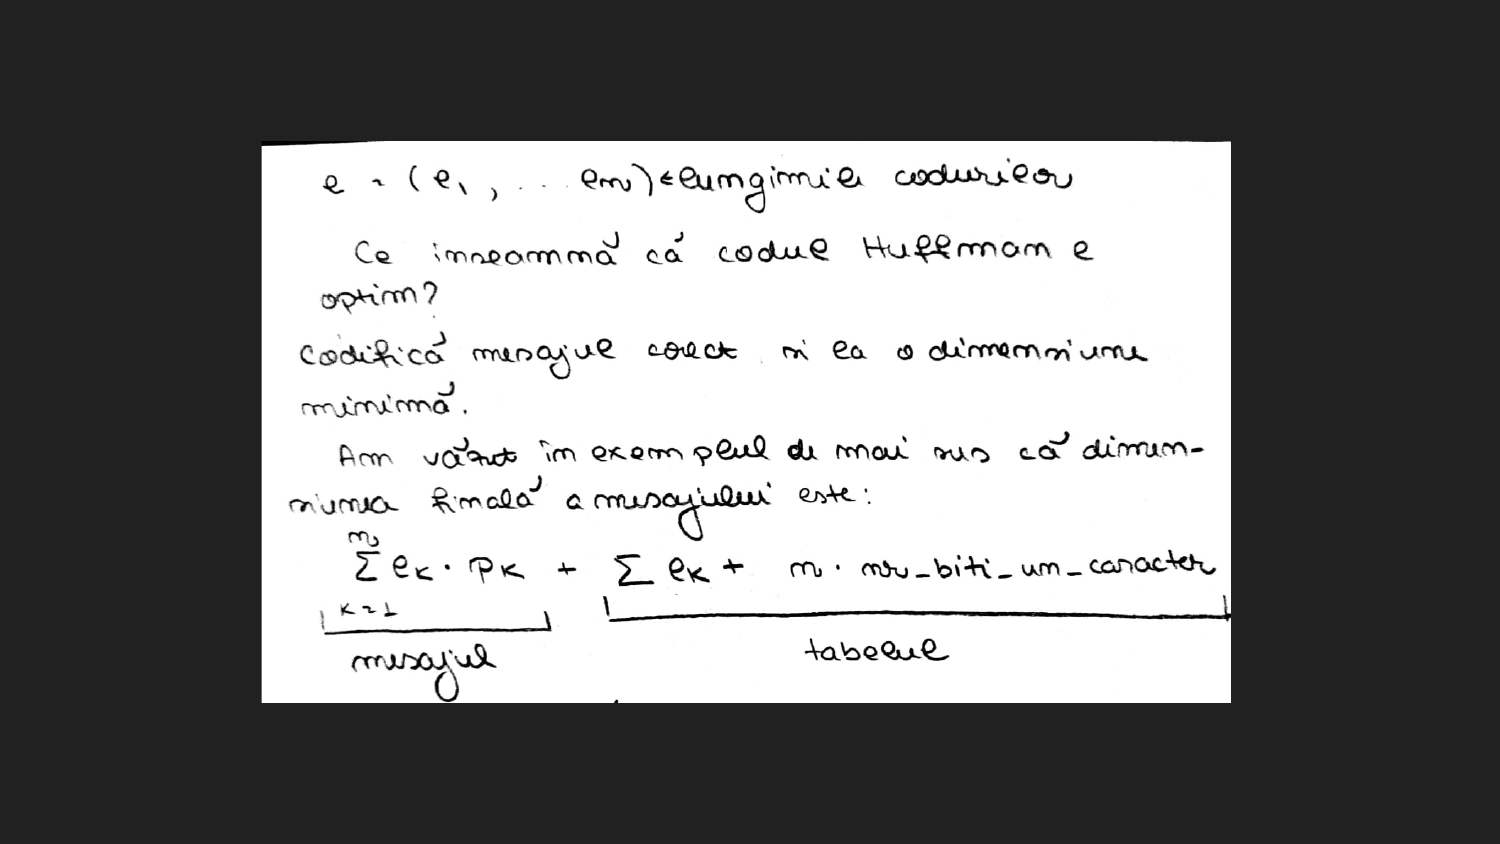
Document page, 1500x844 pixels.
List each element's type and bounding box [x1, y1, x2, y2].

picture [261, 141, 1239, 703]
